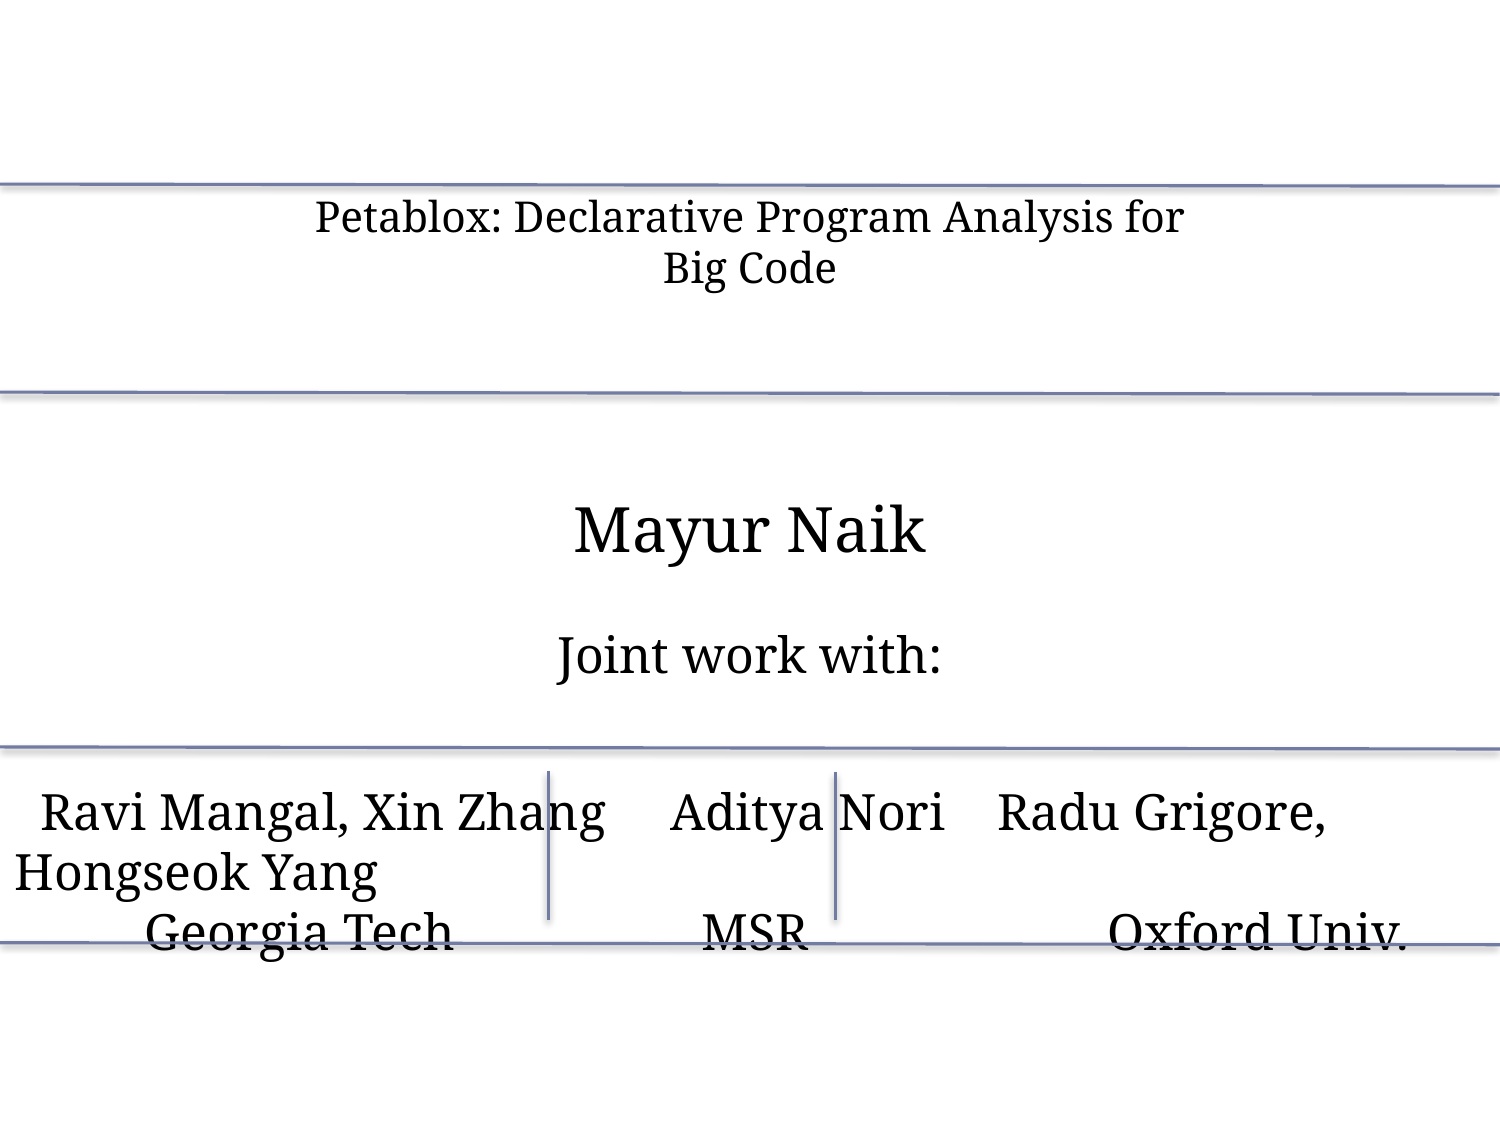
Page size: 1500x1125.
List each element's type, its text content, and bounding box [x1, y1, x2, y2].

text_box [0, 391, 1500, 395]
text_box Mayur Naik [0, 482, 1500, 584]
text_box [0, 183, 1500, 187]
text_box Joint work with: [0, 616, 1500, 691]
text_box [0, 746, 1500, 750]
text_box Ravi Mangal, Xin Zhang Aditya Nori Radu Grigore, Hongseok Yang Georgia Tech MSR Oxford Univ. [0, 773, 1500, 941]
title Petablox: Declarative Program Analysis for Big Code [0, 198, 1500, 391]
